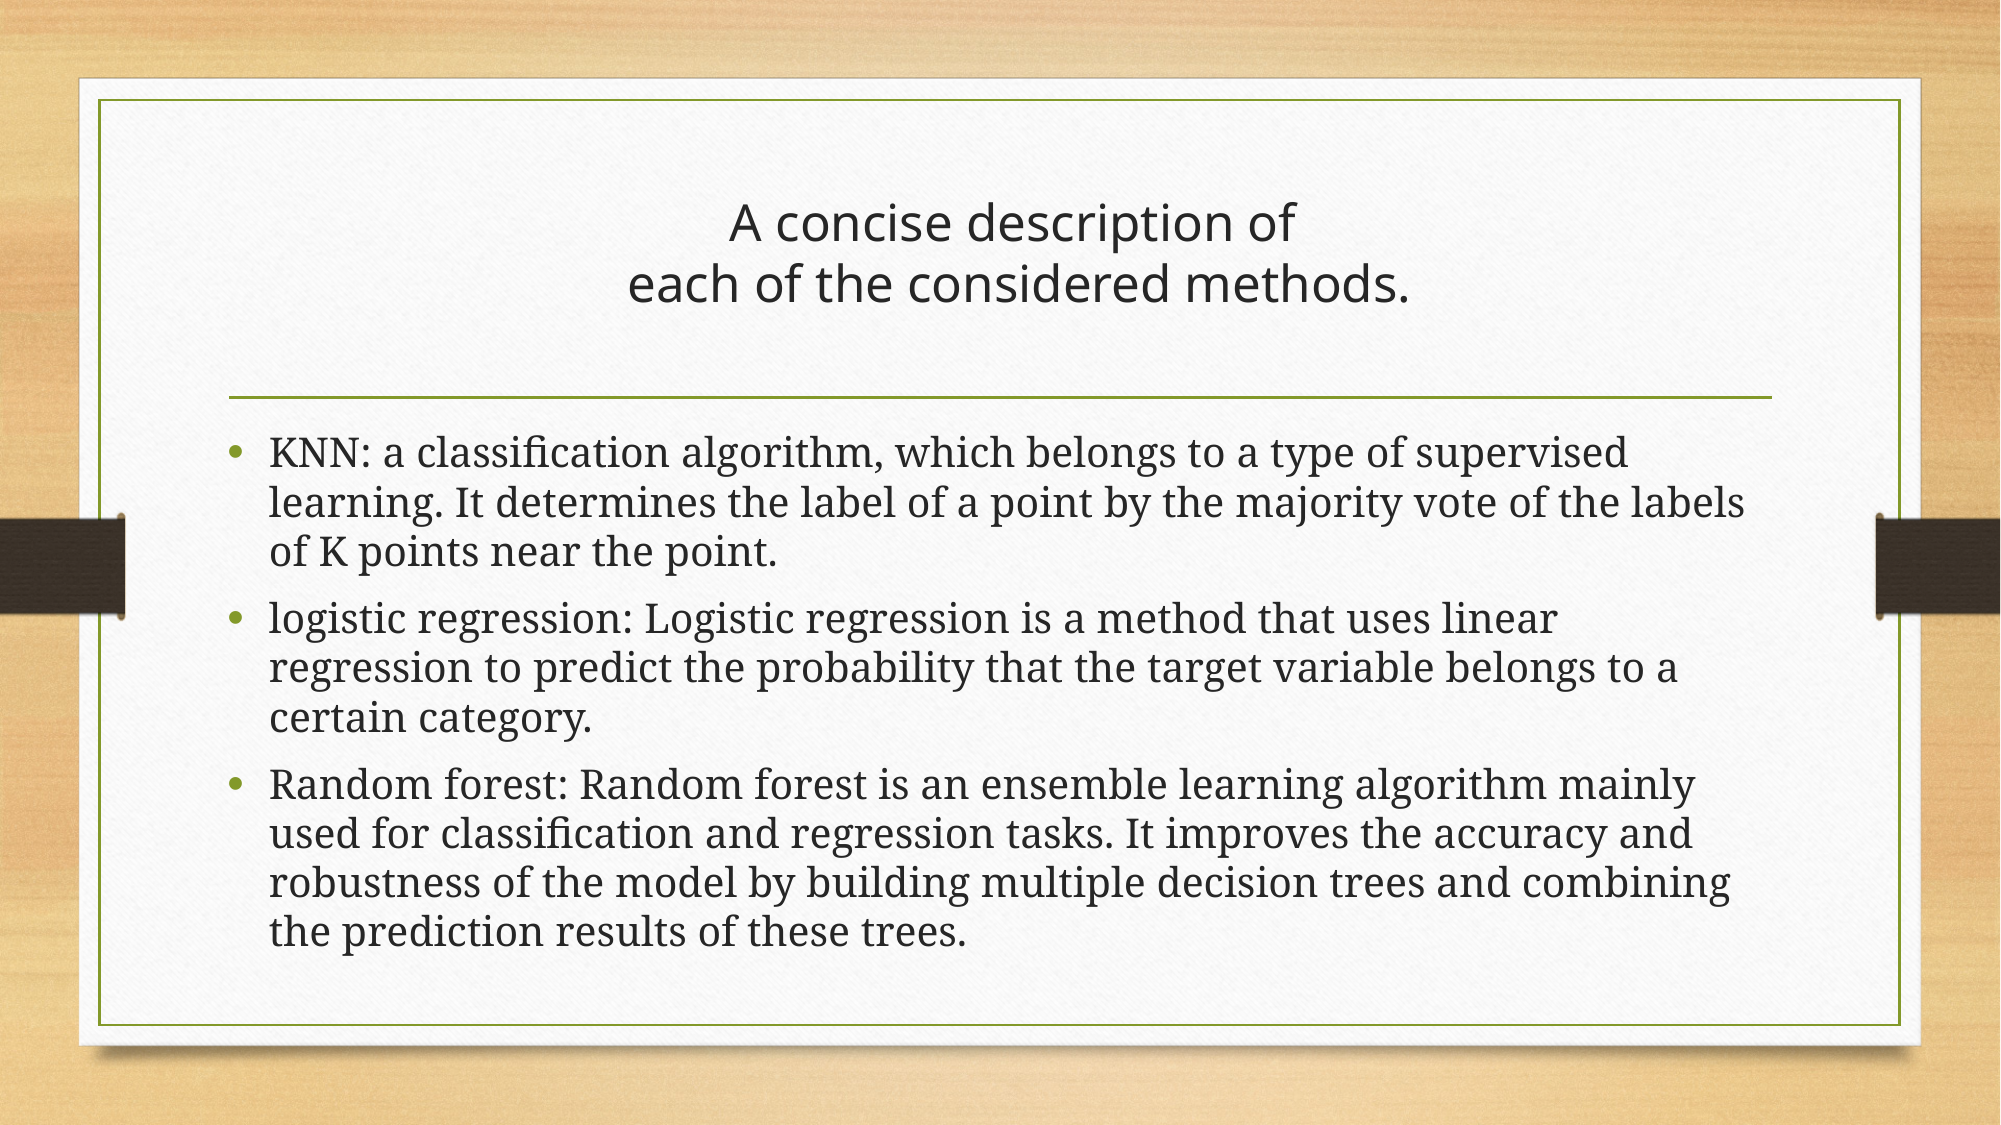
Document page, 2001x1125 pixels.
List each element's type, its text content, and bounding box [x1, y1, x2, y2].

title A concise description of each of the considered methods. [232, 182, 1808, 397]
list KNN: a classification algorithm, which belongs to a type of supervised learning. It determines the label of a point by the majority vote of the labels of K points near the point. logistic regression: Logistic regression is a method that uses linear regression to predict the probability that the target variable belongs to a certain category. Random forest: Random forest is an ensemble learning algorithm mainly used for classification and regression tasks. It improves the accuracy and robustness of the model by building multiple decision trees and combining the prediction results of these trees. [212, 419, 1788, 964]
picture [0, 0, 2001, 1125]
